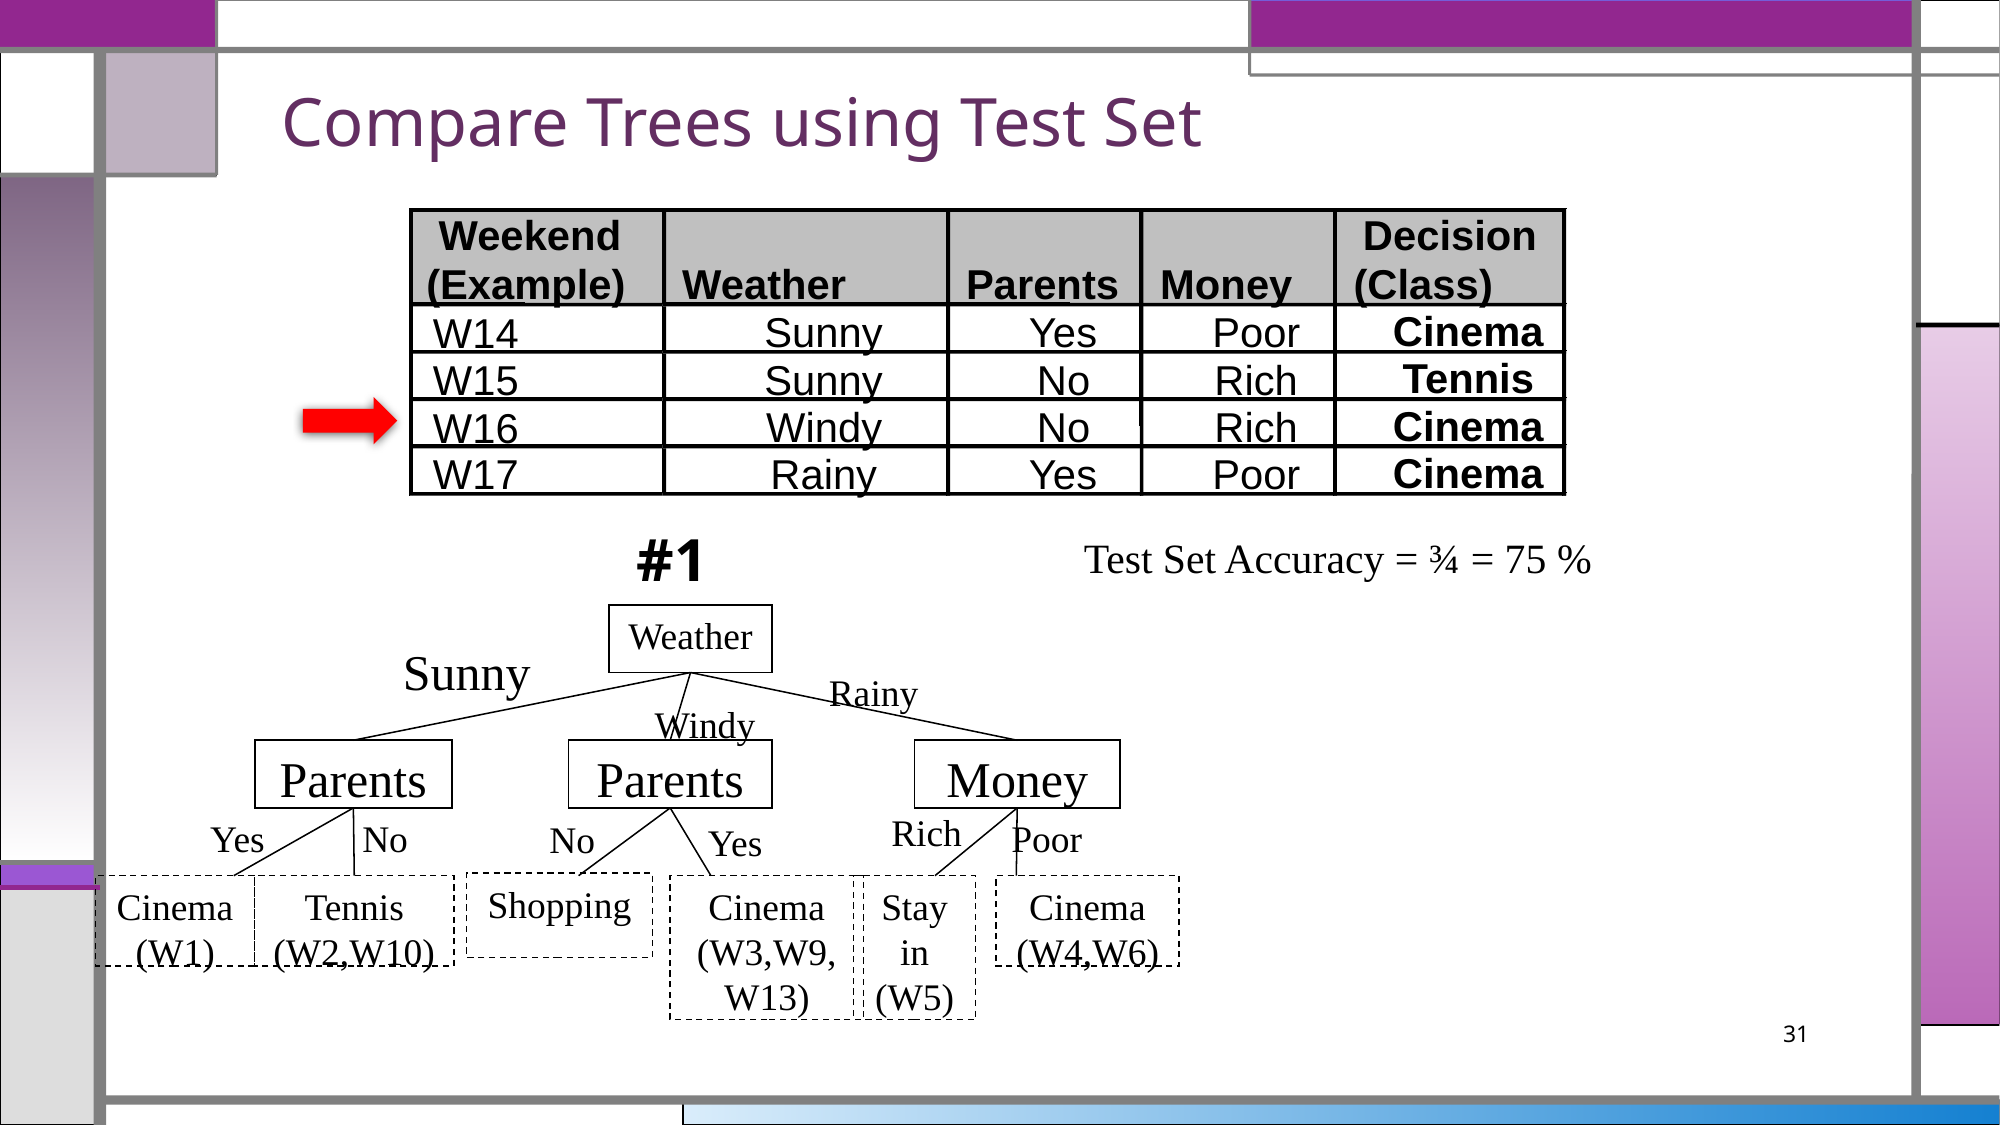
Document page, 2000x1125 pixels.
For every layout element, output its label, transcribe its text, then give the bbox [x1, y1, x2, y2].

text_box [1562, 449, 1567, 492]
text_box Parents [965, 257, 1120, 302]
text_box [1534, 354, 1562, 397]
text_box [413, 397, 662, 402]
text_box [1091, 402, 1139, 444]
text_box [622, 212, 662, 302]
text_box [95, 582, 1180, 1125]
text_box [1139, 402, 1144, 444]
text_box Money [1159, 257, 1293, 302]
text_box [1301, 307, 1333, 350]
text_box [662, 402, 667, 444]
text_box [519, 449, 662, 492]
text_box Decision [1351, 212, 1537, 259]
text_box Sunny [764, 354, 883, 397]
text_box (Class) [1353, 257, 1493, 302]
text_box [946, 402, 951, 444]
text_box [946, 307, 951, 350]
text_box Yes [1028, 449, 1098, 492]
text_box [946, 449, 951, 492]
text_box [662, 354, 667, 397]
text_box [413, 307, 432, 350]
text_box [413, 492, 662, 496]
text_box [1562, 354, 1567, 397]
text_box [1337, 402, 1392, 444]
text_box [662, 397, 1567, 402]
text_box [1333, 212, 1337, 302]
slide_number 31 [1662, 1012, 1825, 1058]
text_box [1139, 354, 1144, 397]
text_box [951, 354, 1036, 397]
text_box Poor [1211, 449, 1301, 492]
text_box [662, 492, 1567, 496]
text_box [883, 402, 946, 444]
text_box [302, 397, 398, 445]
text_box [1139, 212, 1144, 302]
text_box [662, 307, 667, 350]
text_box Windy [765, 402, 883, 444]
text_box Rich [1214, 402, 1299, 444]
text_box [412, 208, 1567, 212]
text_box Cinema [1392, 307, 1544, 350]
text_box Weather [681, 257, 847, 302]
text_box [878, 449, 946, 492]
text_box W16 [432, 402, 519, 444]
text_box Rich [1214, 354, 1299, 397]
text_box [409, 208, 413, 302]
text_box [1337, 307, 1392, 350]
text_box [662, 444, 1567, 449]
text_box [662, 212, 667, 302]
text_box [1091, 354, 1139, 397]
text_box [1139, 449, 1144, 492]
title Compare Trees using Test Set [266, 45, 1617, 169]
text_box [1144, 402, 1214, 444]
text_box [951, 449, 1028, 492]
text_box Yes [1028, 307, 1098, 350]
text_box [413, 350, 662, 354]
text_box [667, 354, 764, 397]
text_box [951, 307, 1028, 350]
text_box Weekend [426, 212, 622, 257]
text_box [946, 354, 951, 397]
text_box [1144, 212, 1333, 302]
text_box [1337, 212, 1353, 302]
text_box No [1036, 402, 1091, 444]
text_box [413, 449, 432, 492]
text_box [413, 444, 662, 449]
text_box Cinema [1392, 402, 1544, 444]
text_box [519, 307, 662, 350]
text_box [1544, 449, 1562, 492]
text_box (Example) [425, 257, 626, 302]
text_box [1562, 212, 1567, 302]
text_box W17 [432, 449, 519, 492]
text_box [1544, 402, 1562, 444]
text_box Rainy [770, 449, 878, 492]
text_box [1098, 307, 1139, 350]
text_box [883, 307, 946, 350]
text_box [1139, 307, 1144, 350]
text_box [1562, 402, 1567, 444]
text_box Cinema [1392, 449, 1544, 492]
text_box Tennis [1402, 354, 1534, 397]
text_box [1337, 449, 1392, 492]
text_box [1098, 449, 1139, 492]
text_box Sunny [764, 307, 883, 350]
text_box [1337, 354, 1402, 397]
text_box [1333, 307, 1337, 350]
text_box [1333, 354, 1337, 397]
text_box [413, 354, 432, 397]
text_box [413, 302, 662, 307]
text_box #1 [621, 515, 811, 582]
text_box [951, 212, 1139, 302]
text_box [1144, 449, 1211, 492]
text_box [1544, 307, 1562, 350]
text_box [667, 212, 946, 302]
text_box [1333, 449, 1337, 492]
text_box [1333, 402, 1337, 444]
text_box W14 [432, 307, 519, 350]
text_box [409, 302, 413, 496]
text_box Poor [1211, 307, 1301, 350]
text_box [413, 212, 426, 302]
text_box [1144, 354, 1214, 397]
text_box [662, 350, 1567, 354]
text_box [951, 402, 1036, 444]
text_box [667, 402, 765, 444]
text_box [1299, 354, 1333, 397]
text_box [1493, 212, 1562, 302]
text_box [1299, 402, 1333, 444]
text_box [883, 354, 946, 397]
text_box [667, 307, 764, 350]
text_box No [1036, 354, 1091, 397]
text_box [662, 449, 667, 492]
text_box [946, 212, 951, 302]
text_box [413, 402, 432, 444]
text_box W15 [432, 354, 519, 397]
text_box [667, 449, 770, 492]
text_box [1562, 307, 1567, 350]
text_box [519, 402, 662, 444]
text_box Test Set Accuracy = ¾ = 75 % [1069, 524, 1684, 590]
text_box [1144, 307, 1211, 350]
text_box [662, 302, 1567, 307]
text_box [519, 354, 662, 397]
text_box [1301, 449, 1333, 492]
